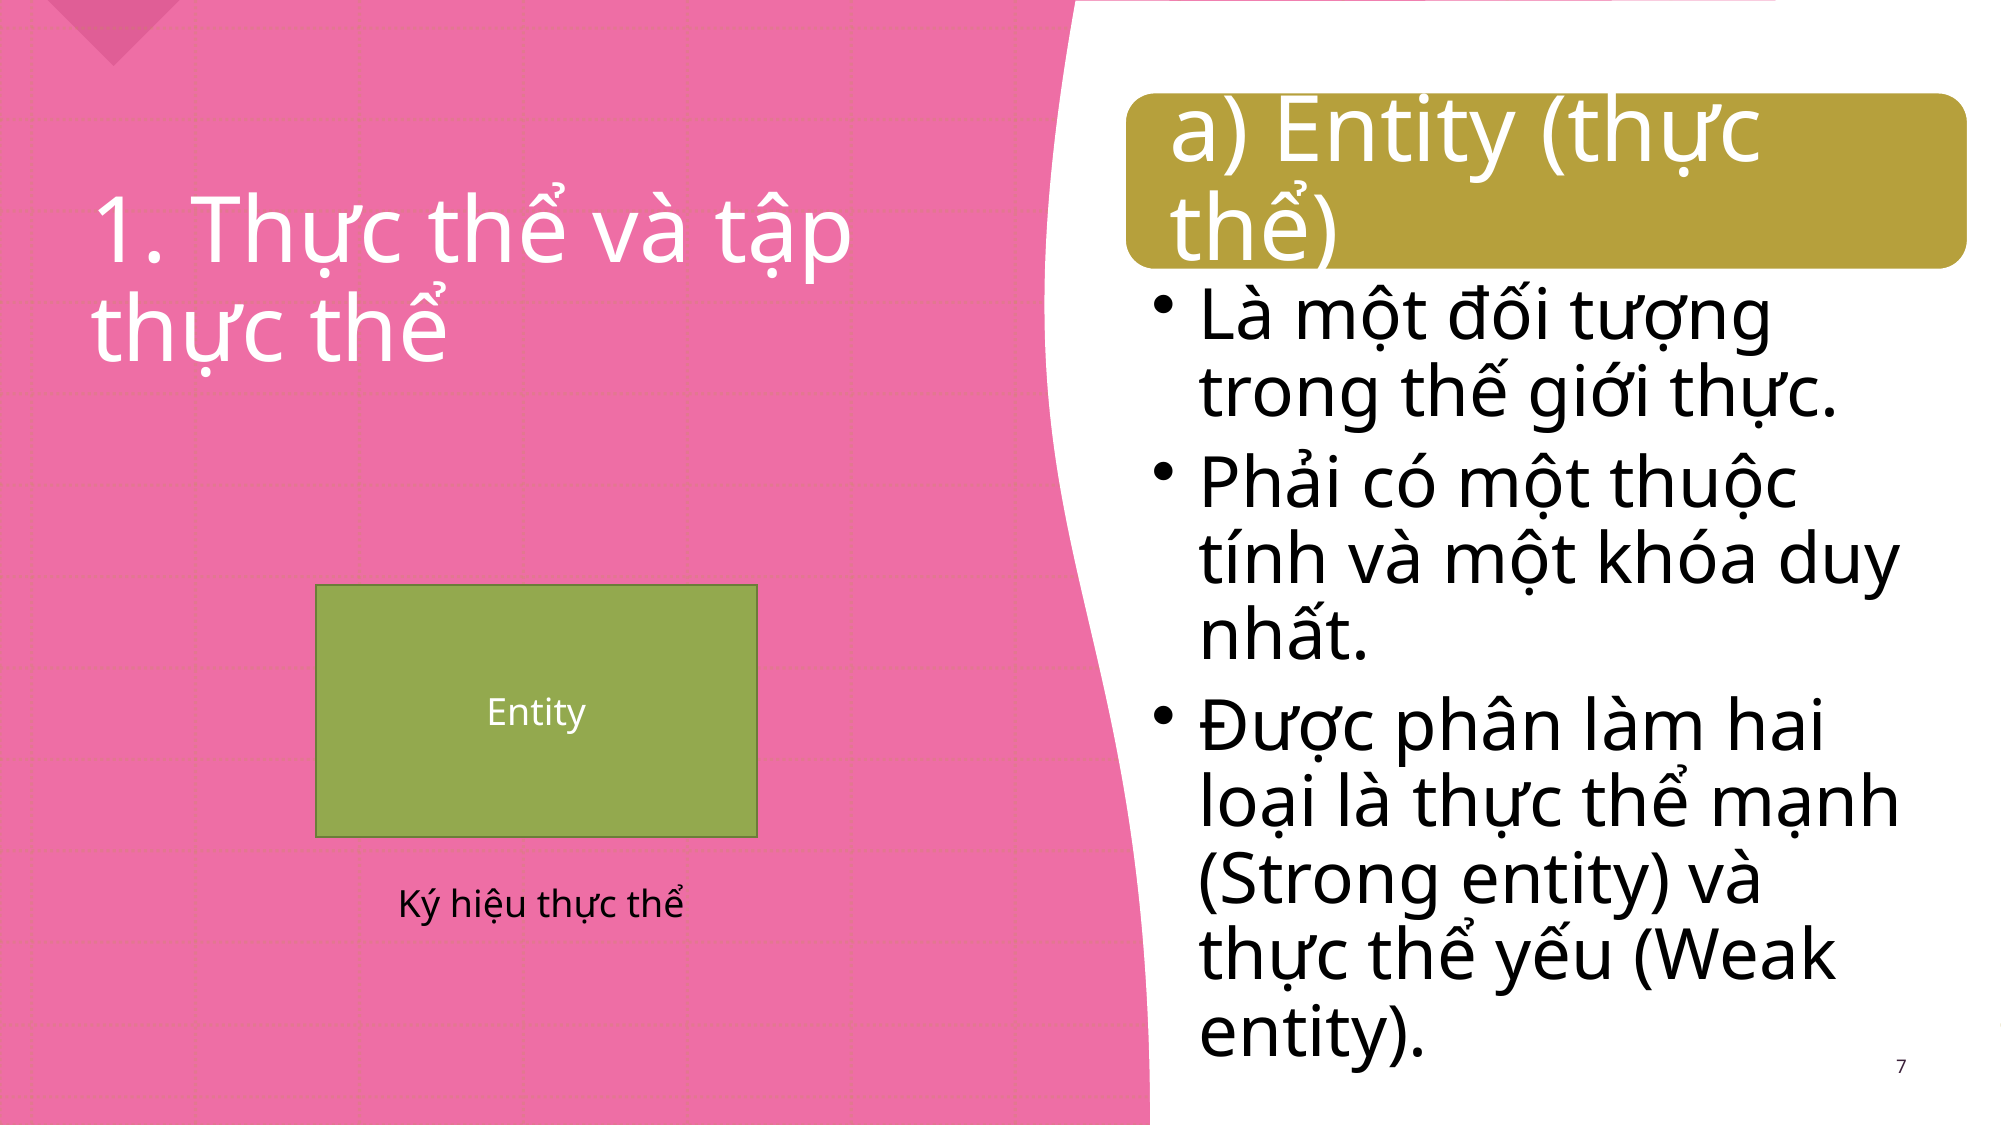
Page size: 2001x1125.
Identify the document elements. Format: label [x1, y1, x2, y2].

text_box [0, 0, 2000, 1125]
list [1124, 24, 1968, 1025]
